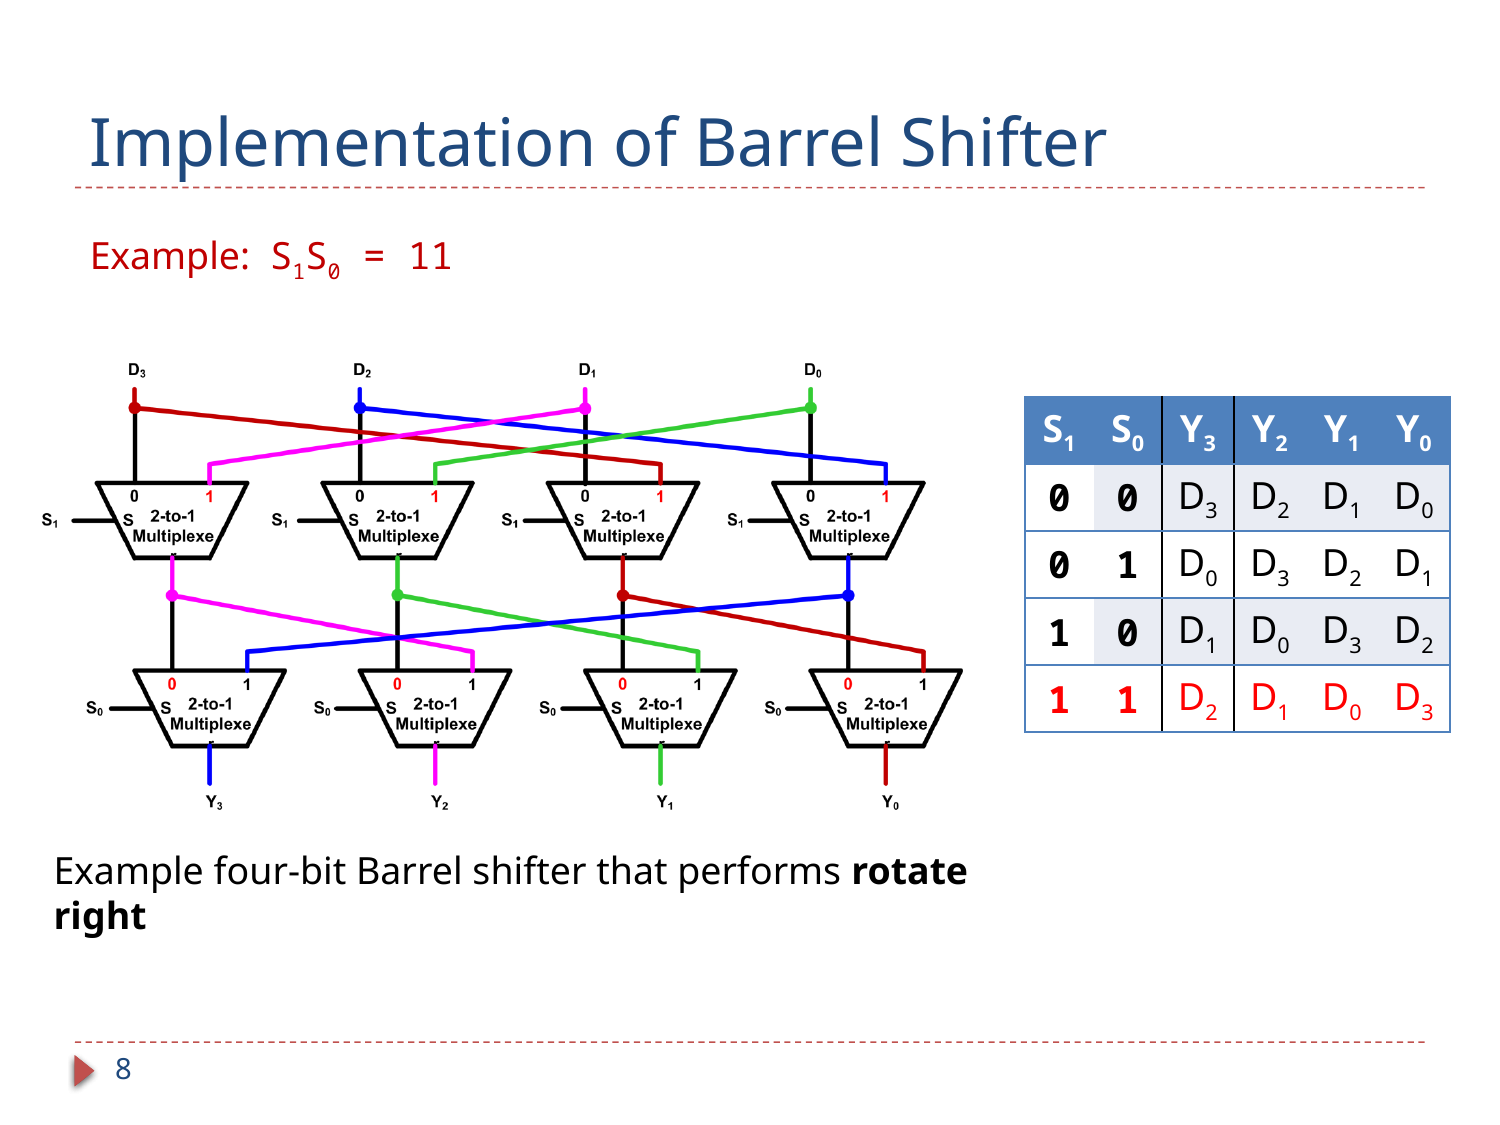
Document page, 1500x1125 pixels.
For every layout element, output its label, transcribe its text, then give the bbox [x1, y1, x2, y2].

table_cell 1 [1094, 666, 1161, 731]
title Implementation of Barrel Shifter [75, 37, 1425, 188]
table_header Y1 [1306, 398, 1378, 463]
table_cell 0 [1026, 465, 1094, 530]
table_cell D0 [1378, 465, 1449, 530]
table_cell 1 [1094, 532, 1161, 597]
table_cell D0 [1163, 532, 1233, 597]
table_cell D1 [1306, 465, 1378, 530]
table_cell D1 [1235, 666, 1306, 731]
table_cell 0 [1094, 599, 1161, 664]
table_cell 0 [1094, 465, 1161, 530]
table_cell 0 [1026, 532, 1094, 597]
table_header S0 [1094, 398, 1161, 463]
table_cell D3 [1235, 532, 1306, 597]
text_box Example: S1S0 = 11 [74, 224, 1413, 291]
table_header Y3 [1163, 398, 1233, 463]
table_cell D3 [1163, 465, 1233, 530]
table_cell D0 [1235, 599, 1306, 664]
table_header Y2 [1235, 398, 1306, 463]
table_cell D3 [1306, 599, 1378, 664]
table_header S1 [1026, 398, 1094, 463]
table_cell 1 [1026, 599, 1094, 664]
table_cell 1 [1026, 666, 1094, 731]
table_cell D1 [1163, 599, 1233, 664]
table_cell D2 [1235, 465, 1306, 530]
table_cell D3 [1378, 666, 1449, 731]
table_cell D2 [1163, 666, 1233, 731]
picture [41, 357, 963, 813]
slide_number 8 [100, 1042, 426, 1103]
text_box Example four-bit Barrel shifter that performs rotate right [38, 839, 989, 945]
table_cell D0 [1306, 666, 1378, 731]
table_cell D2 [1306, 532, 1378, 597]
table_header Y0 [1378, 398, 1449, 463]
table_cell D1 [1378, 532, 1449, 597]
table_cell D2 [1378, 599, 1449, 664]
